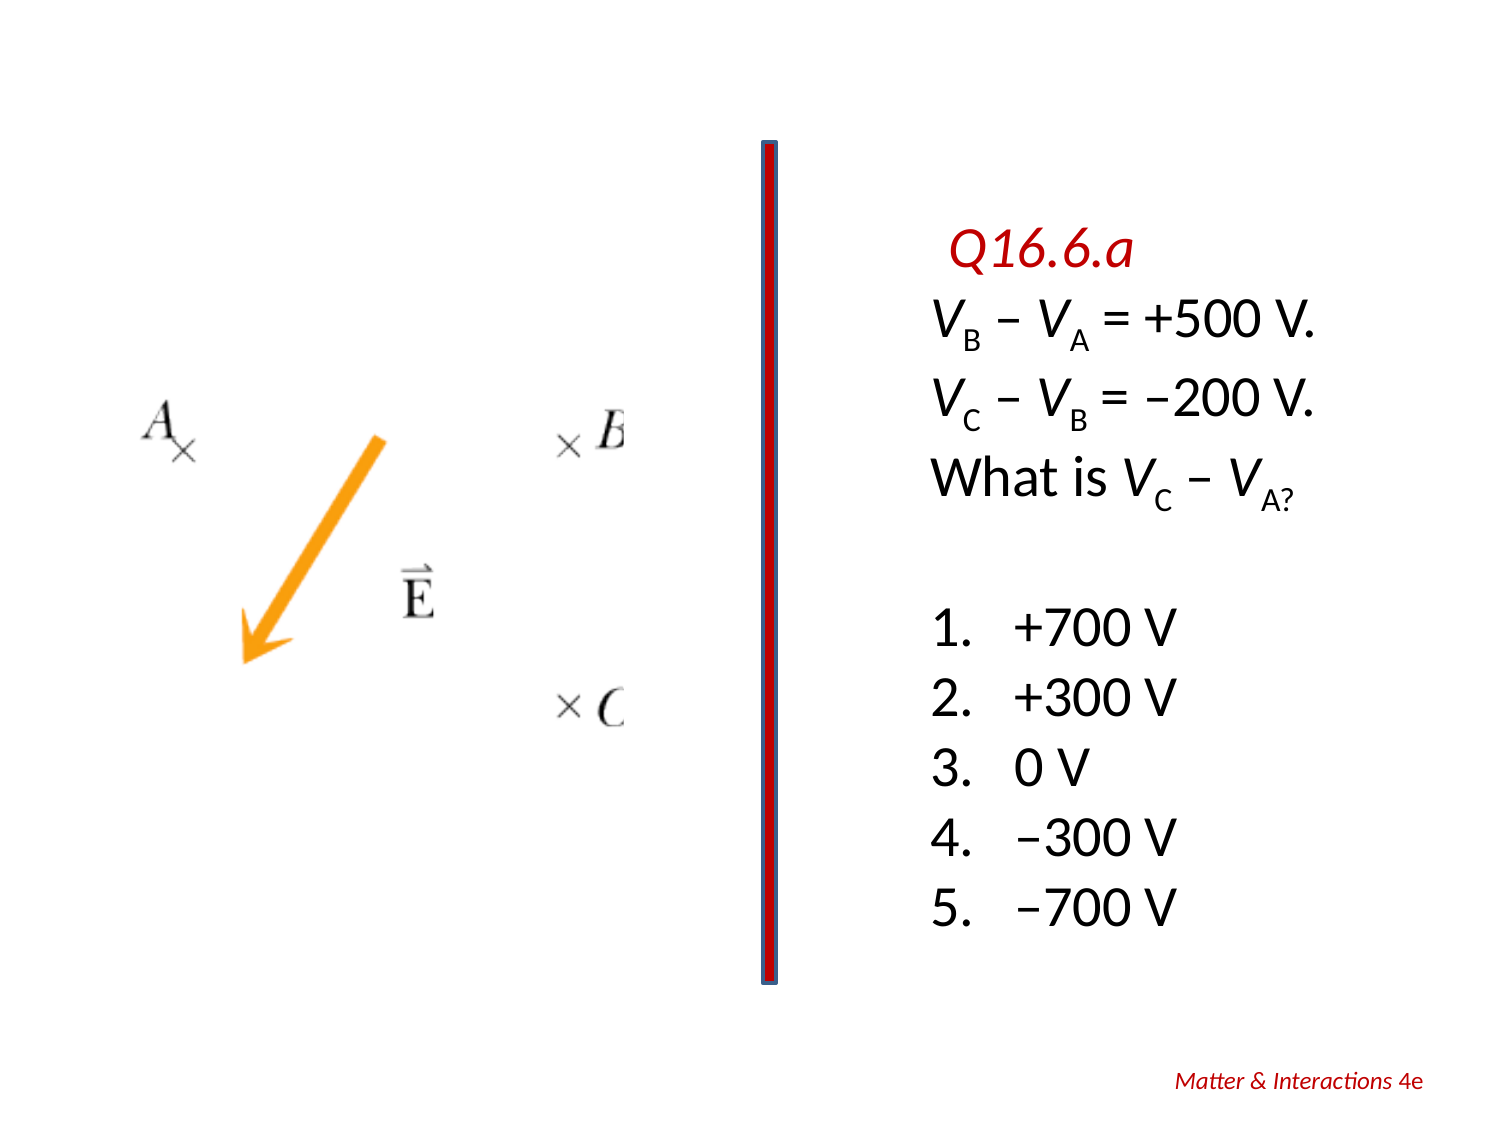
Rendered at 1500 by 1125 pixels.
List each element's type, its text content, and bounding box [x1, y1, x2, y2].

picture [138, 388, 624, 737]
text_box [761, 140, 778, 985]
text_box Q16.6.a VB – VA = +500 V. VC – VB = –200 V. What is VC – VA? +700 V +300 V 0 V –300 V –700 V [915, 201, 1361, 946]
text_box Matter & Interactions 4e [1159, 1057, 1444, 1102]
